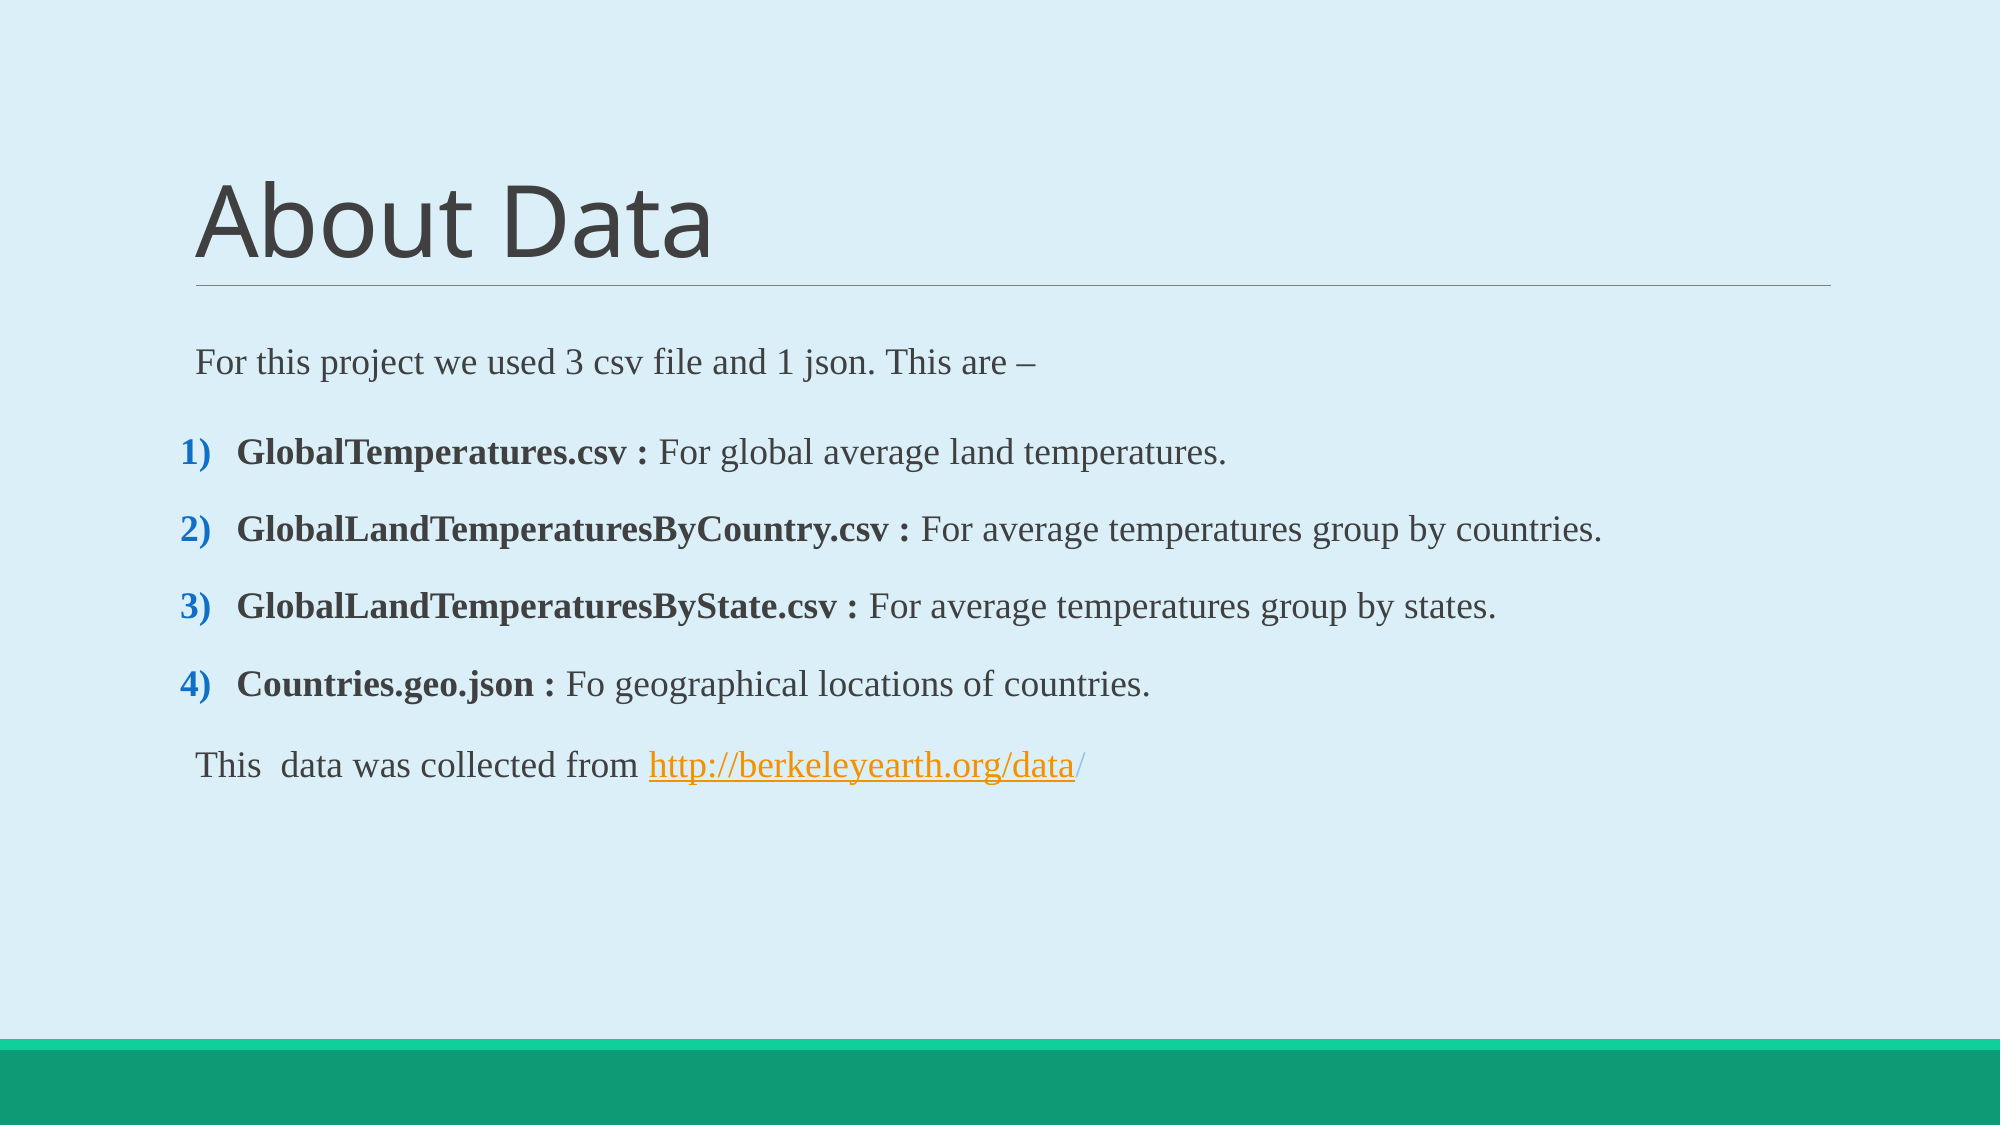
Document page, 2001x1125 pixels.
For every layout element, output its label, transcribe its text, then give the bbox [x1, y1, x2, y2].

title About Data [180, 47, 1830, 285]
list For this project we used 3 csv file and 1 json. This are – GlobalTemperatures.csv : For global average land temperatures. GlobalLandTemperaturesByCountry.csv : For average temperatures group by countries. GlobalLandTemperaturesByState.csv : For average temperatures group by states. Countries.geo.json : Fo geographical locations of countries. This data was collected from http://berkeleyearth.org/data/ [180, 326, 1830, 987]
